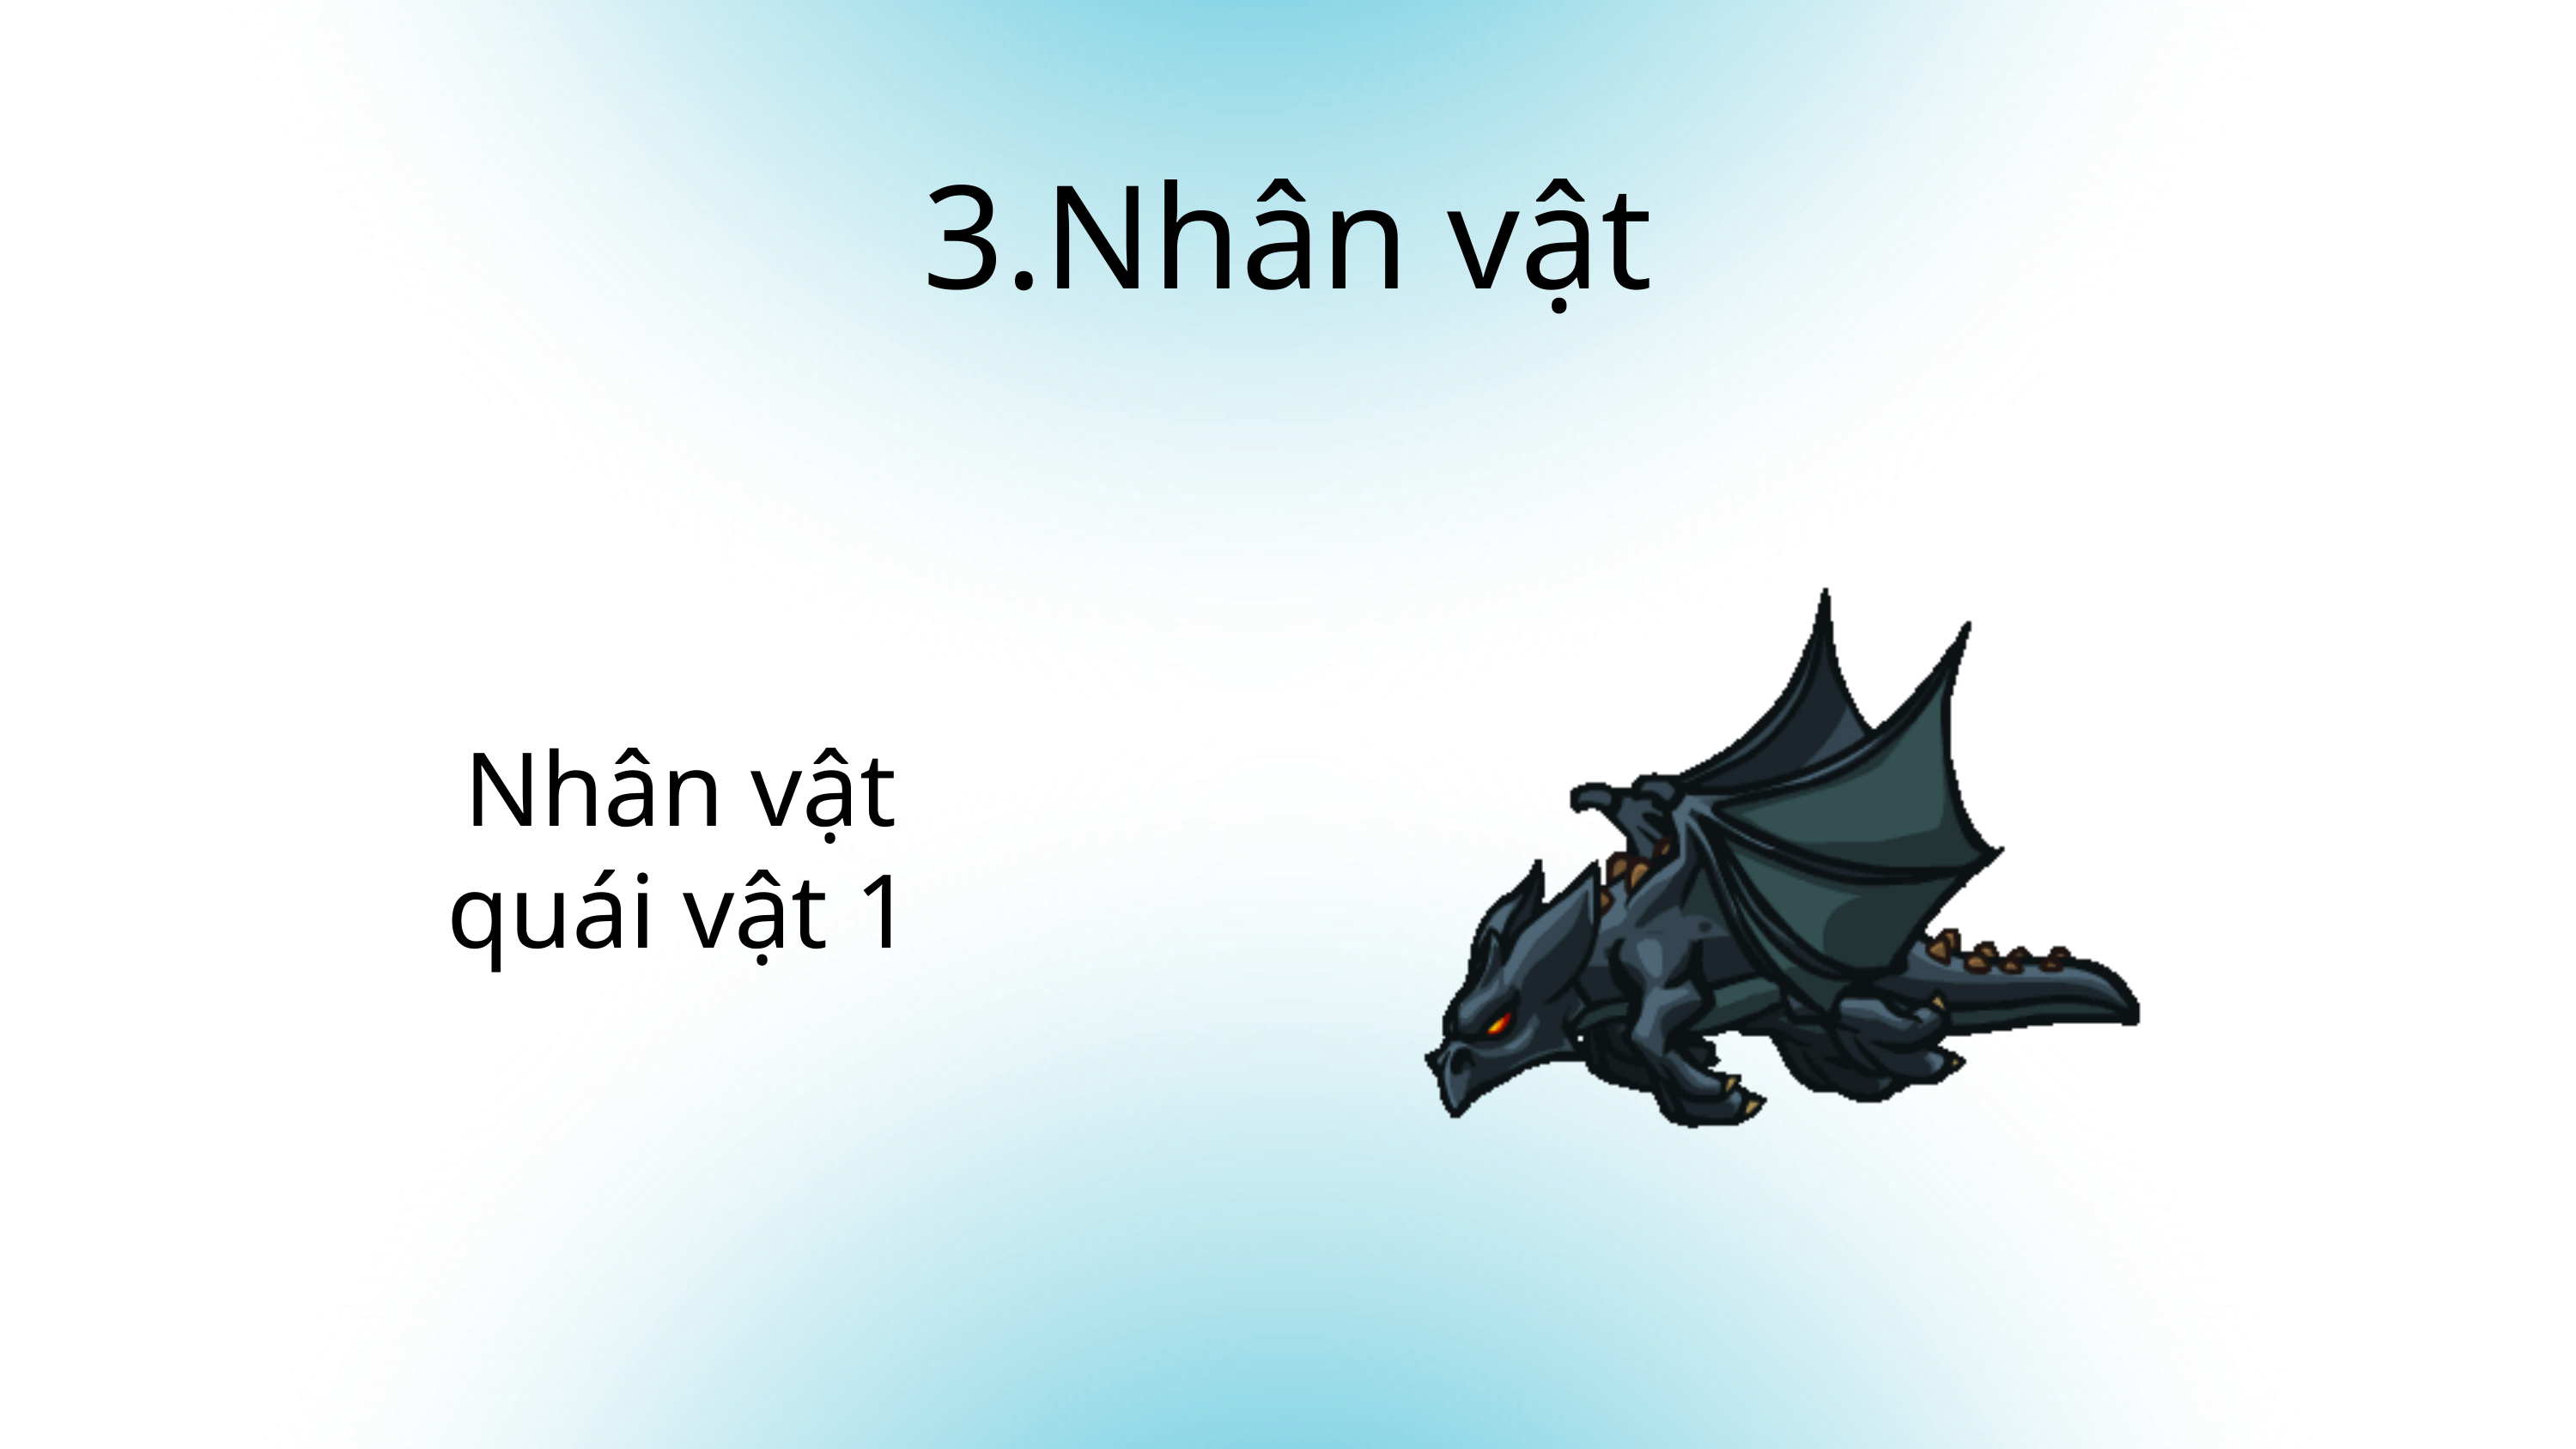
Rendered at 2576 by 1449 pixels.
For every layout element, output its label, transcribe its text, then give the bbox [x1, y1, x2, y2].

text_box 3.Nhân vật [680, 144, 1896, 318]
text_box Nhân vật quái vật 1 [370, 724, 990, 969]
text_box [141, 0, 2363, 724]
text_box [1252, 435, 2233, 1167]
text_box [177, 724, 2399, 1449]
